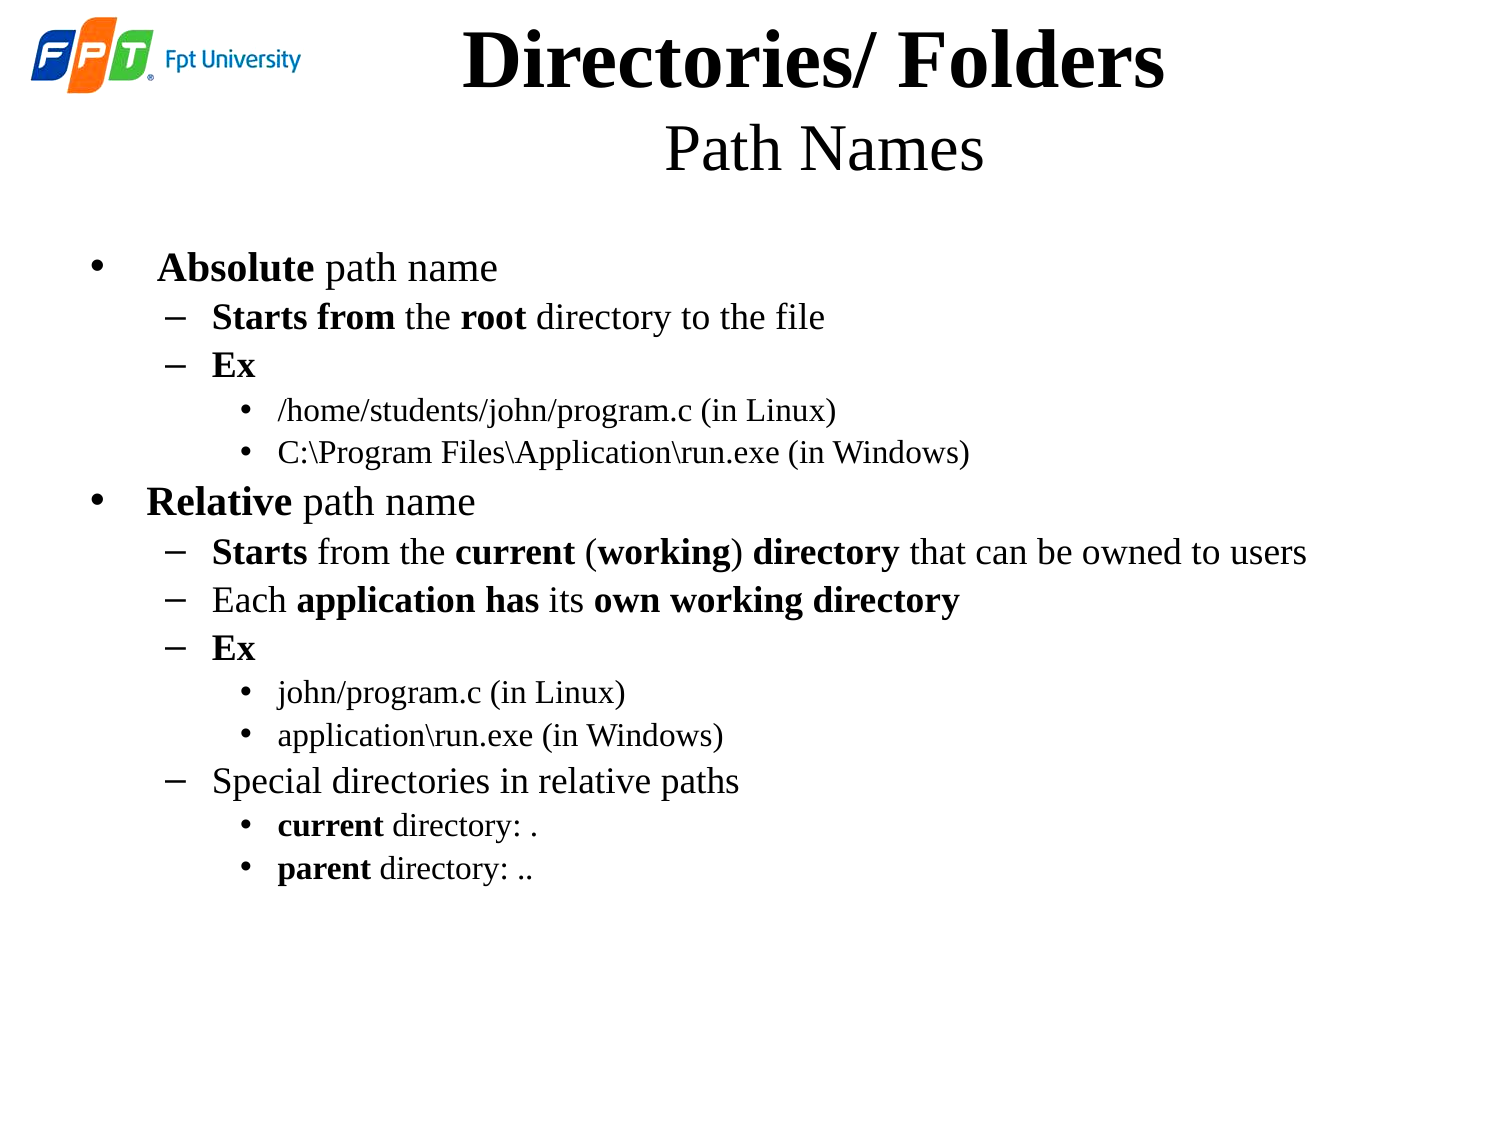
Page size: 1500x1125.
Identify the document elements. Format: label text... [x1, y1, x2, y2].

title Directories/ Folders Path Names [150, 0, 1500, 188]
list Absolute path name Starts from the root directory to the file Ex /home/students/john/program.c (in Linux) C:\Program Files\Application\run.exe (in Windows) Relative path name Starts from the current (working) directory that can be owned to users Each application has its own working directory Ex john/program.c (in Linux) application\run.exe (in Windows) Special directories in relative paths current directory: . parent directory: .. [75, 237, 1500, 1125]
picture [0, 0, 150, 122]
